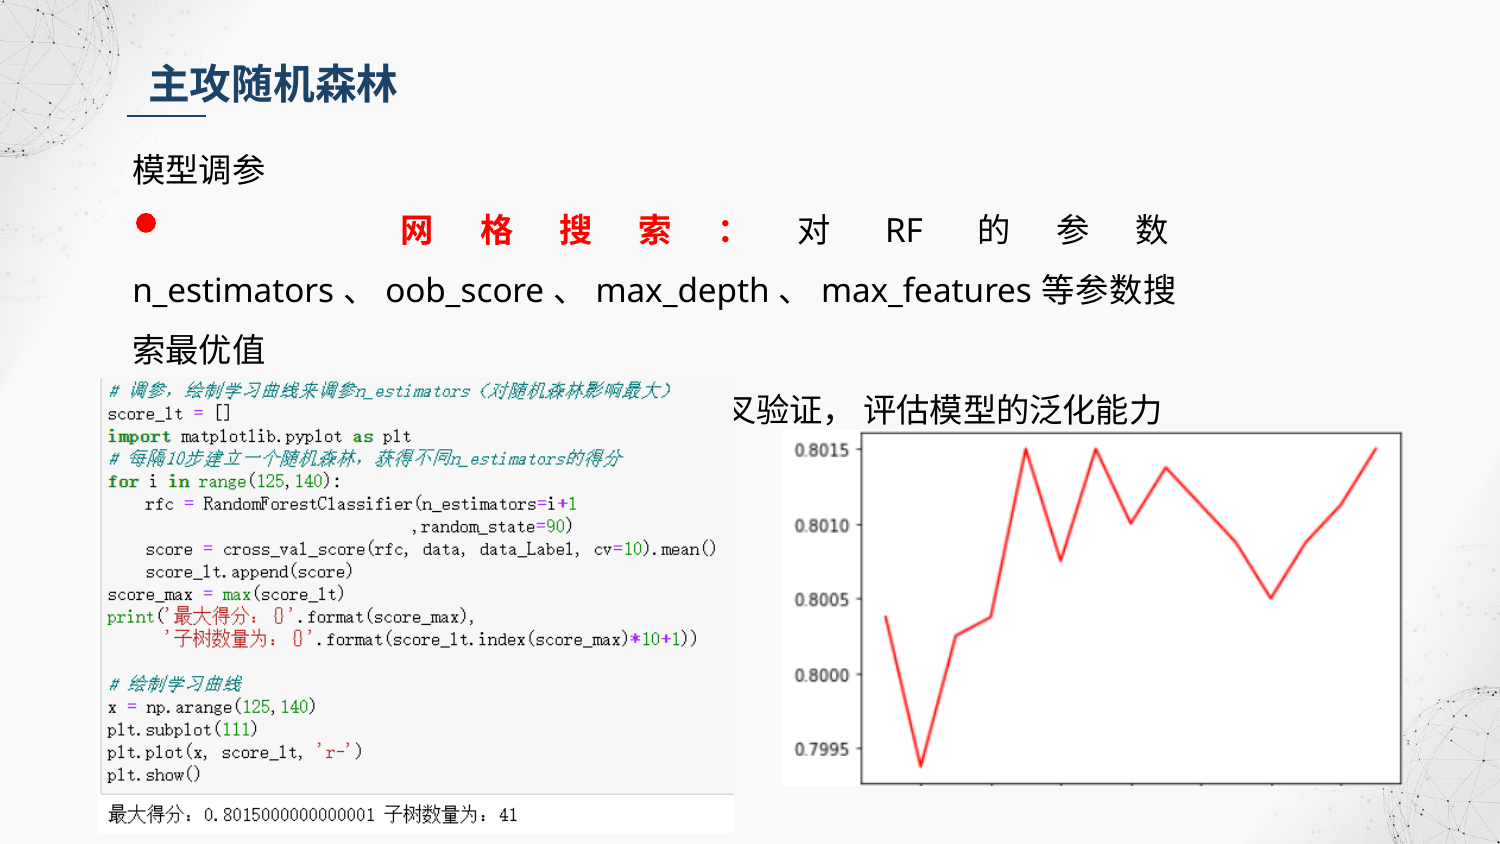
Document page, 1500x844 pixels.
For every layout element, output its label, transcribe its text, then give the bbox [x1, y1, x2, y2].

text_box 模型调参 网格搜索：对RF的参数n_estimators、oob_score、max_depth、max_features等参数搜索最优值 准确率：StratifiedKFold分层k折交叉验证， 评估模型的泛化能力 [117, 121, 1192, 436]
picture [0, 0, 1500, 844]
text_box 主攻随机森林 [117, 52, 618, 114]
text_box [136, 212, 156, 233]
